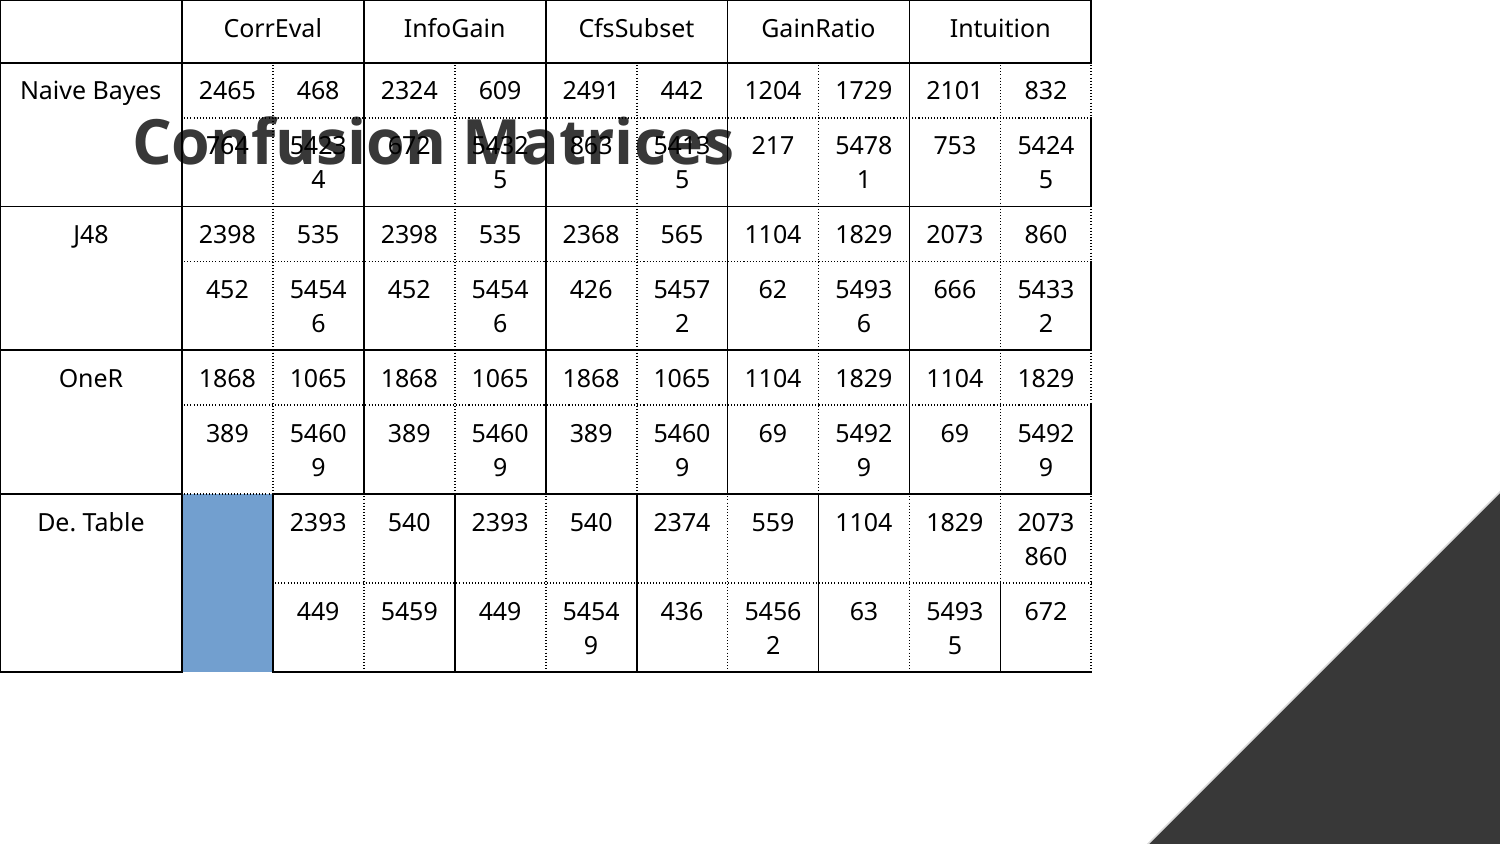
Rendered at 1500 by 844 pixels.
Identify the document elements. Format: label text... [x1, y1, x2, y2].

table_cell 863 [547, 118, 637, 206]
table_cell 69 [910, 405, 1000, 493]
table_cell Naive Bayes [1, 64, 181, 206]
table_cell 436 [638, 583, 728, 671]
table_cell 1829 [819, 207, 909, 261]
table_cell 2073 [910, 207, 1000, 261]
table_header Intuition [910, 1, 1090, 62]
table_cell J48 [1, 207, 181, 349]
table_cell 535 [273, 207, 363, 261]
table_cell 2393 [274, 495, 364, 583]
table_cell 449 [274, 583, 364, 671]
table_cell 1065 [273, 351, 363, 405]
table_header CorrEval [183, 1, 363, 62]
table_cell 1104 [819, 495, 909, 583]
table_cell 69 [728, 405, 819, 493]
table_cell 62 [728, 261, 819, 349]
table_cell 609 [455, 64, 545, 118]
table_cell 2324 [365, 64, 455, 118]
table_cell 2491 [547, 64, 637, 118]
table_cell 54135 [637, 118, 727, 206]
table_cell 452 [183, 261, 273, 349]
table_cell 54572 [637, 261, 727, 349]
table_cell 442 [637, 64, 727, 118]
table_cell 217 [728, 118, 819, 206]
table_cell 2393 [456, 495, 546, 583]
table_cell 54325 [455, 118, 545, 206]
table_cell 1204 [728, 64, 819, 118]
table_cell 1868 [547, 351, 637, 405]
table_cell 540 [546, 495, 636, 583]
table_cell 559 [728, 495, 818, 583]
table_cell 672 [1001, 583, 1091, 671]
table_cell 54609 [637, 405, 727, 493]
table_header [1, 1, 181, 62]
table_cell 5459 [364, 583, 454, 671]
table_cell 1065 [455, 351, 545, 405]
table_cell 63 [819, 583, 909, 671]
table_cell De. Table [1, 495, 181, 671]
table_cell 672 [365, 118, 455, 206]
table_cell 452 [365, 261, 455, 349]
table_cell 54546 [455, 261, 545, 349]
table_cell 565 [637, 207, 727, 261]
table_cell 54234 [273, 118, 363, 206]
table_cell 2398 [183, 207, 273, 261]
table_cell 389 [547, 405, 637, 493]
table_cell 54609 [273, 405, 363, 493]
table_cell 1104 [728, 207, 819, 261]
table_cell 1104 [910, 351, 1000, 405]
table_cell 2368 [547, 207, 637, 261]
table_cell 2101 [910, 64, 1000, 118]
table_cell 54935 [909, 583, 1000, 671]
table_cell 54781 [819, 118, 909, 206]
table_cell 1729 [819, 64, 909, 118]
table_cell 860 [1000, 495, 1091, 583]
table_cell 535 [455, 207, 545, 261]
table_cell 426 [547, 261, 637, 349]
table_cell OneR [1, 351, 181, 493]
table_cell 468 [273, 64, 363, 118]
table_cell 832 [1000, 64, 1091, 118]
table_cell 54562 [728, 583, 818, 671]
table_cell 54936 [819, 261, 909, 349]
table_cell 389 [183, 405, 273, 494]
table_cell 2465 [183, 64, 273, 118]
table_cell 1868 [183, 351, 273, 405]
table_cell 1065 [637, 351, 727, 405]
table_cell 1829 [819, 351, 909, 405]
table_cell 389 [365, 405, 455, 493]
table_cell 54929 [819, 405, 909, 493]
table_header InfoGain [365, 1, 545, 62]
table_cell 764 [183, 118, 273, 206]
table_cell 2398 [365, 207, 455, 261]
table_cell 860 [1000, 207, 1091, 261]
table_cell 1829 [909, 495, 1000, 583]
table_cell 1104 [728, 351, 819, 405]
table_cell 1868 [365, 351, 455, 405]
table_cell 54929 [1000, 405, 1090, 493]
table_cell 54245 [1000, 118, 1090, 206]
table_cell 54332 [1000, 261, 1090, 349]
table_cell 540 [364, 495, 454, 583]
table_cell 2374 [638, 495, 728, 583]
table_cell 1829 [1000, 351, 1091, 405]
table_header CfsSubset [547, 1, 727, 62]
table_cell 449 [456, 583, 546, 671]
table_cell 54609 [455, 405, 545, 493]
table_cell 54549 [546, 583, 636, 671]
table_cell 666 [910, 261, 1000, 349]
table_cell 54546 [273, 261, 363, 349]
table_cell 753 [910, 118, 1000, 206]
table_header GainRatio [728, 1, 909, 62]
